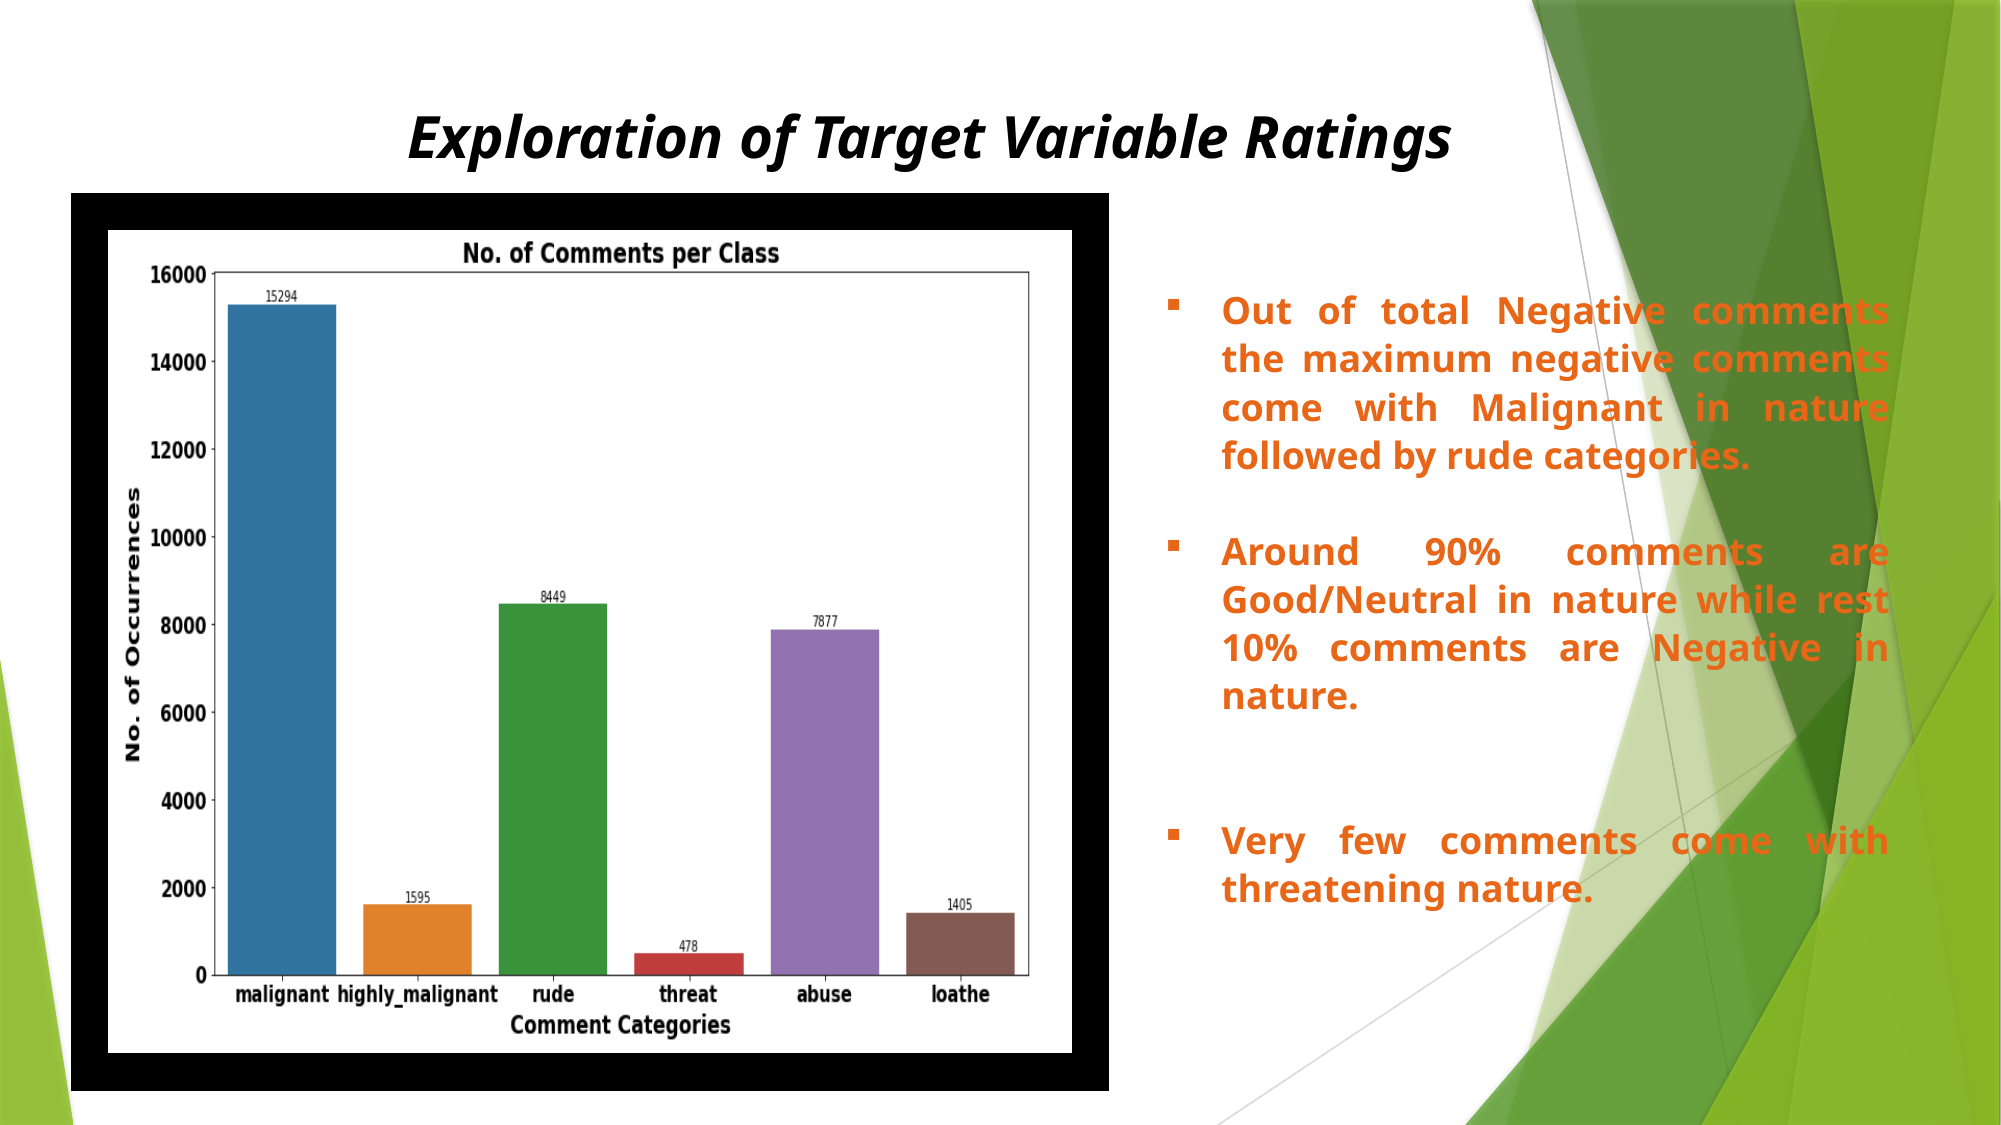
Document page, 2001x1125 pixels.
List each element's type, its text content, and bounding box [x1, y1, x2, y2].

picture [107, 229, 1073, 1054]
text_box Out of total Negative comments the maximum negative comments come with Malignant in nature followed by rude categories. Around 90% comments are Good/Neutral in nature while rest 10% comments are Negative in nature. Very few comments come with threatening nature. [1150, 276, 1906, 979]
text_box Exploration of Target Variable Ratings [392, 92, 1592, 178]
